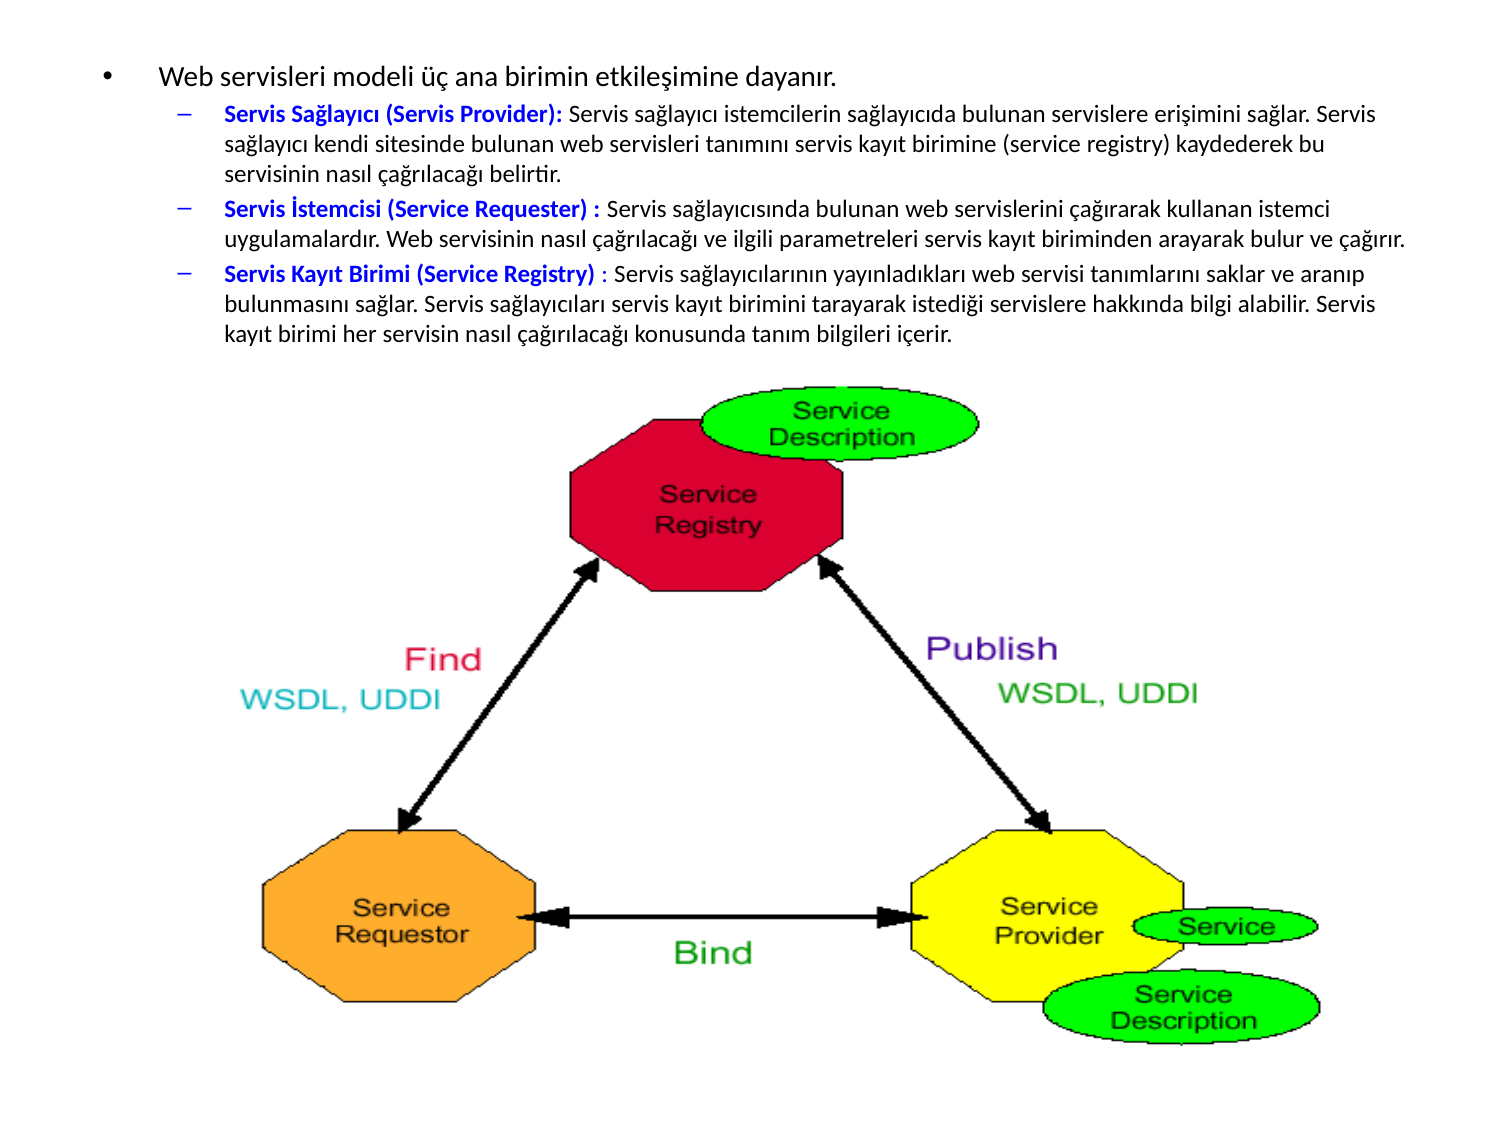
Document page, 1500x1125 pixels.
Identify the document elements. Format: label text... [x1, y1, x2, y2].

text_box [162, 362, 1380, 1063]
list Web servisleri modeli üç ana birimin etkileşimine dayanır. Servis Sağlayıcı (Servis Provider): Servis sağlayıcı istemcilerin sağlayıcıda bulunan servislere erişimini sağlar. Servis sağlayıcı kendi sitesinde bulunan web servisleri tanımını servis kayıt birimine (service registry) kaydederek bu servisinin nasıl çağrılacağı belirtir. Servis İstemcisi (Service Requester) : Servis sağlayıcısında bulunan web servislerini çağırarak kullanan istemci uygulamalardır. Web servisinin nasıl çağrılacağı ve ilgili parametreleri servis kayıt biriminden arayarak bulur ve çağırır. Servis Kayıt Birimi (Service Registry) : Servis sağlayıcılarının yayınladıkları web servisi tanımlarını saklar ve aranıp bulunmasını sağlar. Servis sağlayıcıları servis kayıt birimini tarayarak istediği servislere hakkında bilgi alabilir. Servis kayıt birimi her servisin nasıl çağırılacağı konusunda tanım bilgileri içerir. [87, 50, 1438, 793]
